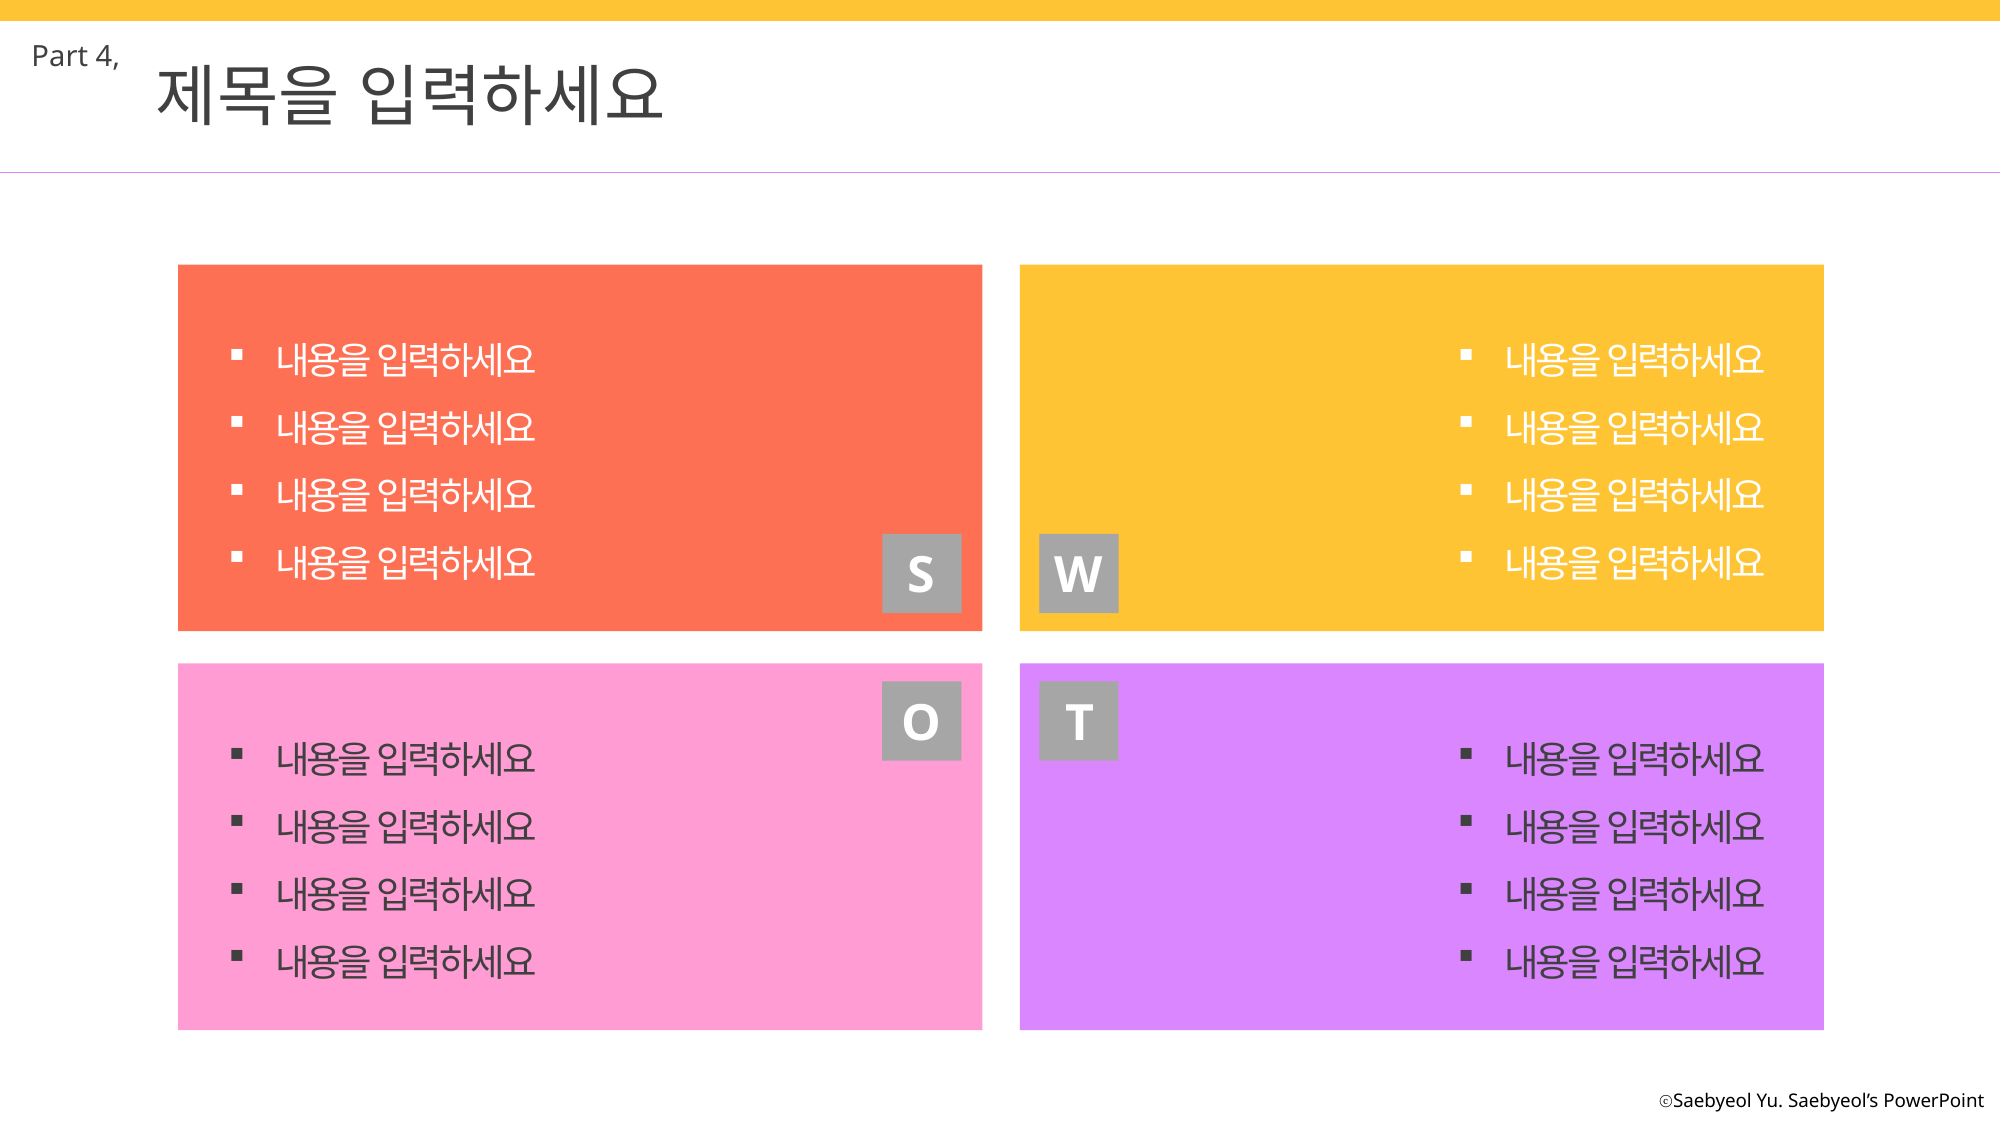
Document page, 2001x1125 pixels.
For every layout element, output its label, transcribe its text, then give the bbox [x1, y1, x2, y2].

text_box 제목을 입력하세요 [140, 46, 682, 142]
text_box [1019, 263, 1825, 632]
text_box [881, 533, 963, 614]
text_box 내용을 입력하세요 내용을 입력하세요 내용을 입력하세요 내용을 입력하세요 [213, 706, 552, 991]
text_box [0, 0, 2000, 22]
text_box [1038, 533, 1120, 614]
text_box [881, 680, 962, 762]
text_box T [1050, 683, 1109, 758]
text_box 내용을 입력하세요 내용을 입력하세요 내용을 입력하세요 내용을 입력하세요 [213, 307, 552, 592]
text_box [1038, 680, 1119, 762]
text_box [1019, 662, 1825, 1031]
text_box Part 4, [16, 29, 300, 80]
text_box W [1039, 535, 1118, 611]
text_box [177, 662, 983, 1031]
text_box [177, 263, 983, 632]
text_box 내용을 입력하세요 내용을 입력하세요 내용을 입력하세요 내용을 입력하세요 [1442, 706, 1781, 991]
text_box 내용을 입력하세요 내용을 입력하세요 내용을 입력하세요 내용을 입력하세요 [1442, 307, 1781, 592]
text_box S [893, 535, 951, 611]
text_box O [886, 683, 956, 758]
